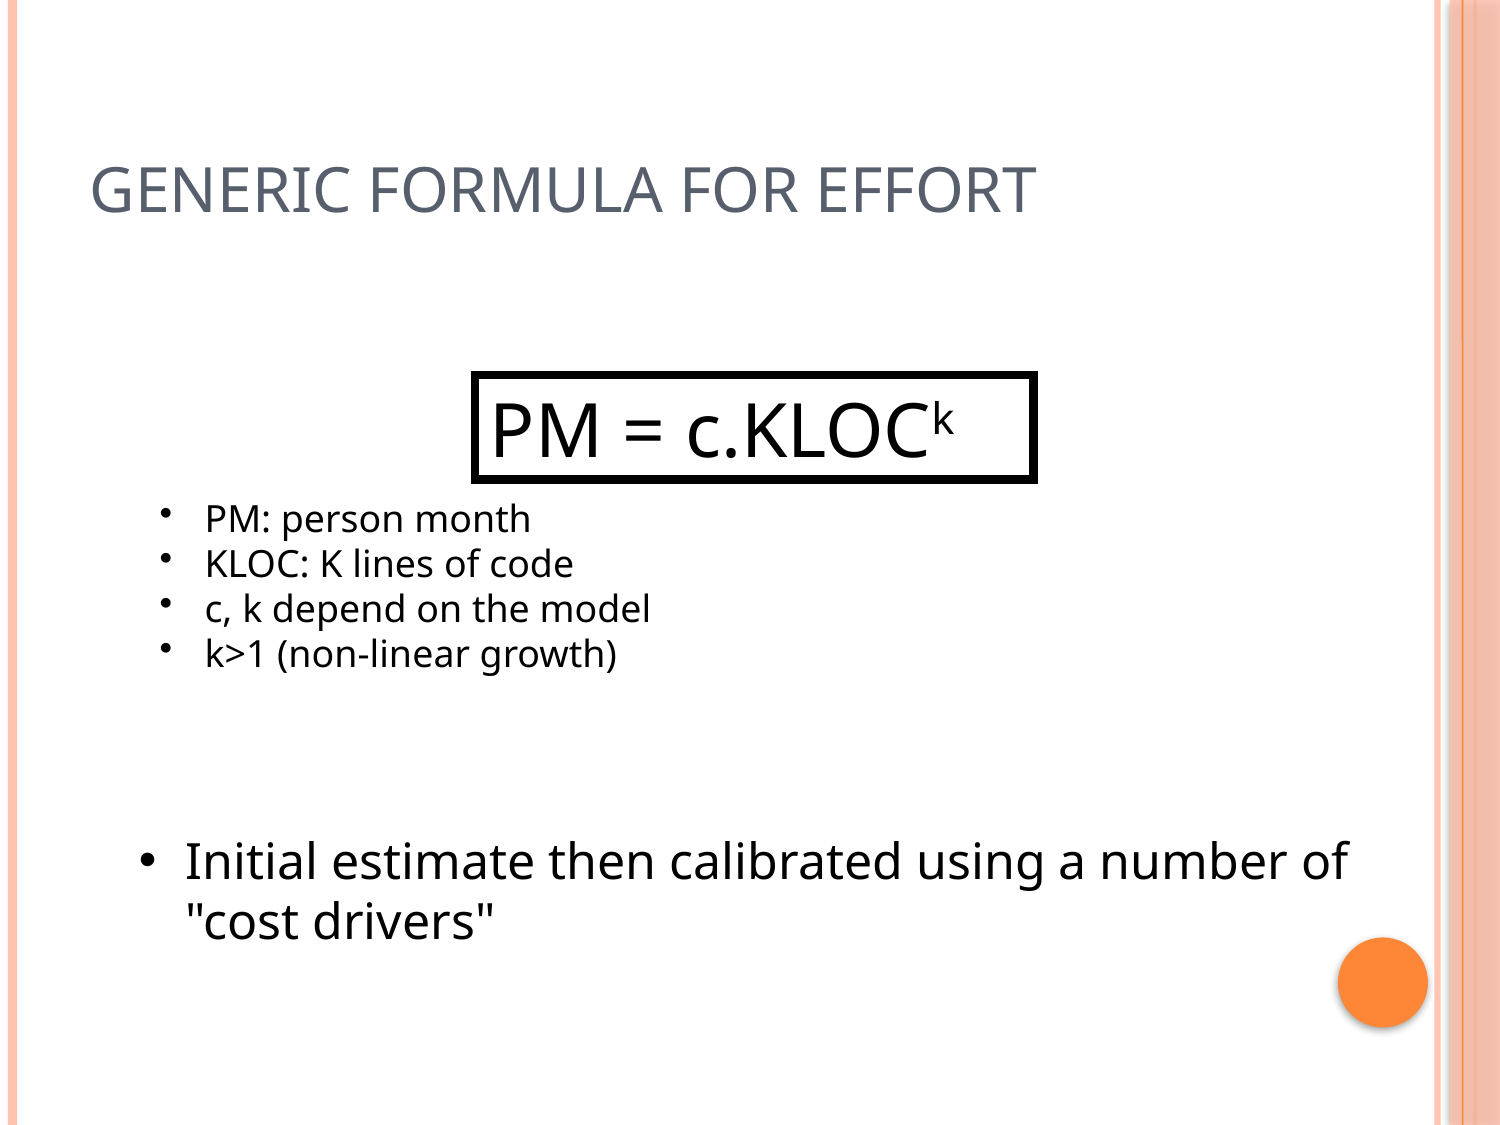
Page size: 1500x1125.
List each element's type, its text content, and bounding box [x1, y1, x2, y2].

text_box PM: person month KLOC: K lines of code c, k depend on the model k>1 (non-linear growth) [105, 487, 667, 683]
text_box Initial estimate then calibrated using a number of "cost drivers" [123, 822, 1376, 957]
title Generic formula for effort [75, 45, 1300, 233]
text_box PM = c.KLOCk [474, 374, 1034, 480]
